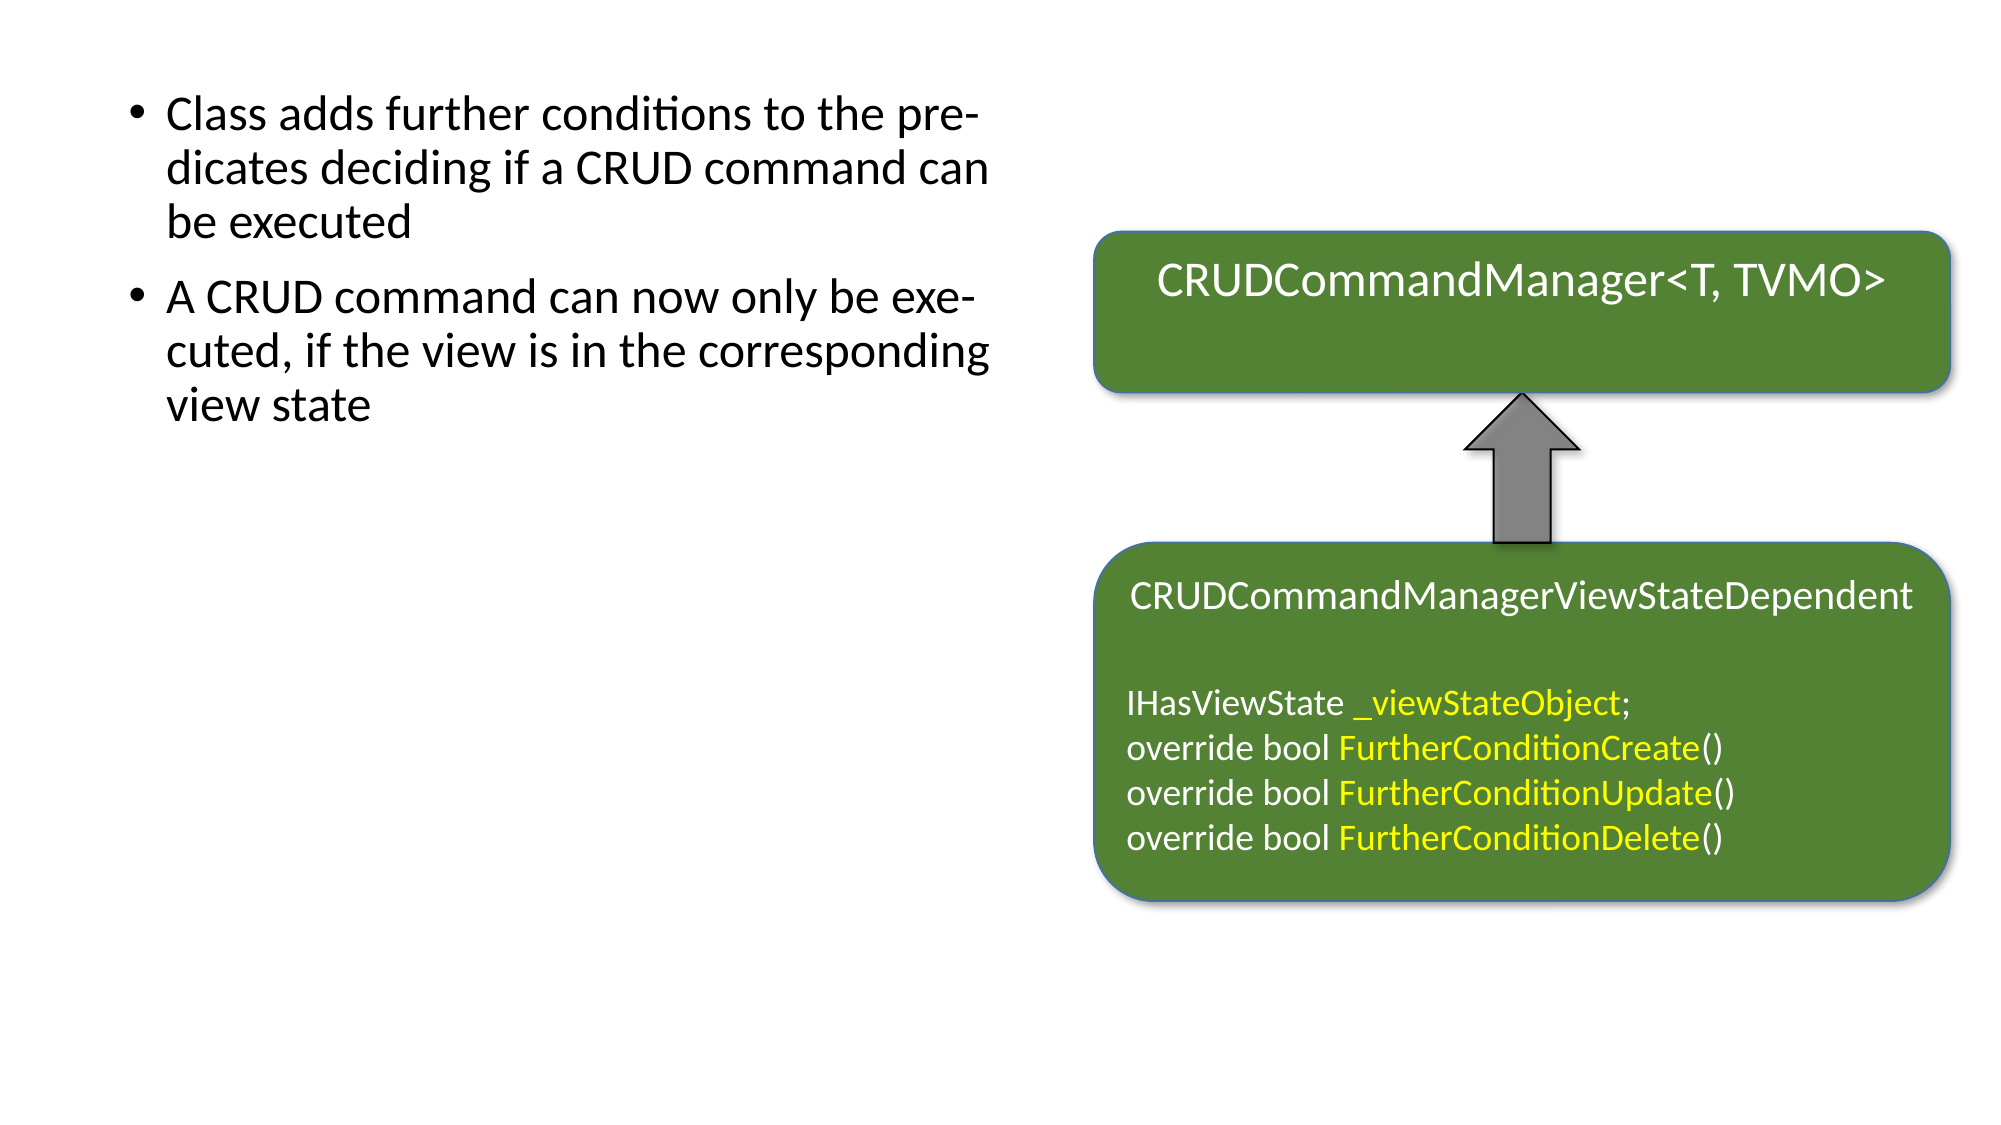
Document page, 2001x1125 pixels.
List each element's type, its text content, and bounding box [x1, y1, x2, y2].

text_box [1462, 403, 1582, 544]
list Class adds further conditions to the pre-dicates deciding if a CRUD command can be executed A CRUD command can now only be exe-cuted, if the view is in the corresponding view state [113, 79, 1032, 1006]
text_box CRUDCommandManagerViewStateDependent IHasViewState _viewStateObject; override bool FurtherConditionCreate() override bool FurtherConditionUpdate() override bool FurtherConditionDelete() [1093, 541, 1952, 902]
text_box CRUDCommandManager<T, TVMO> [1093, 230, 1952, 394]
